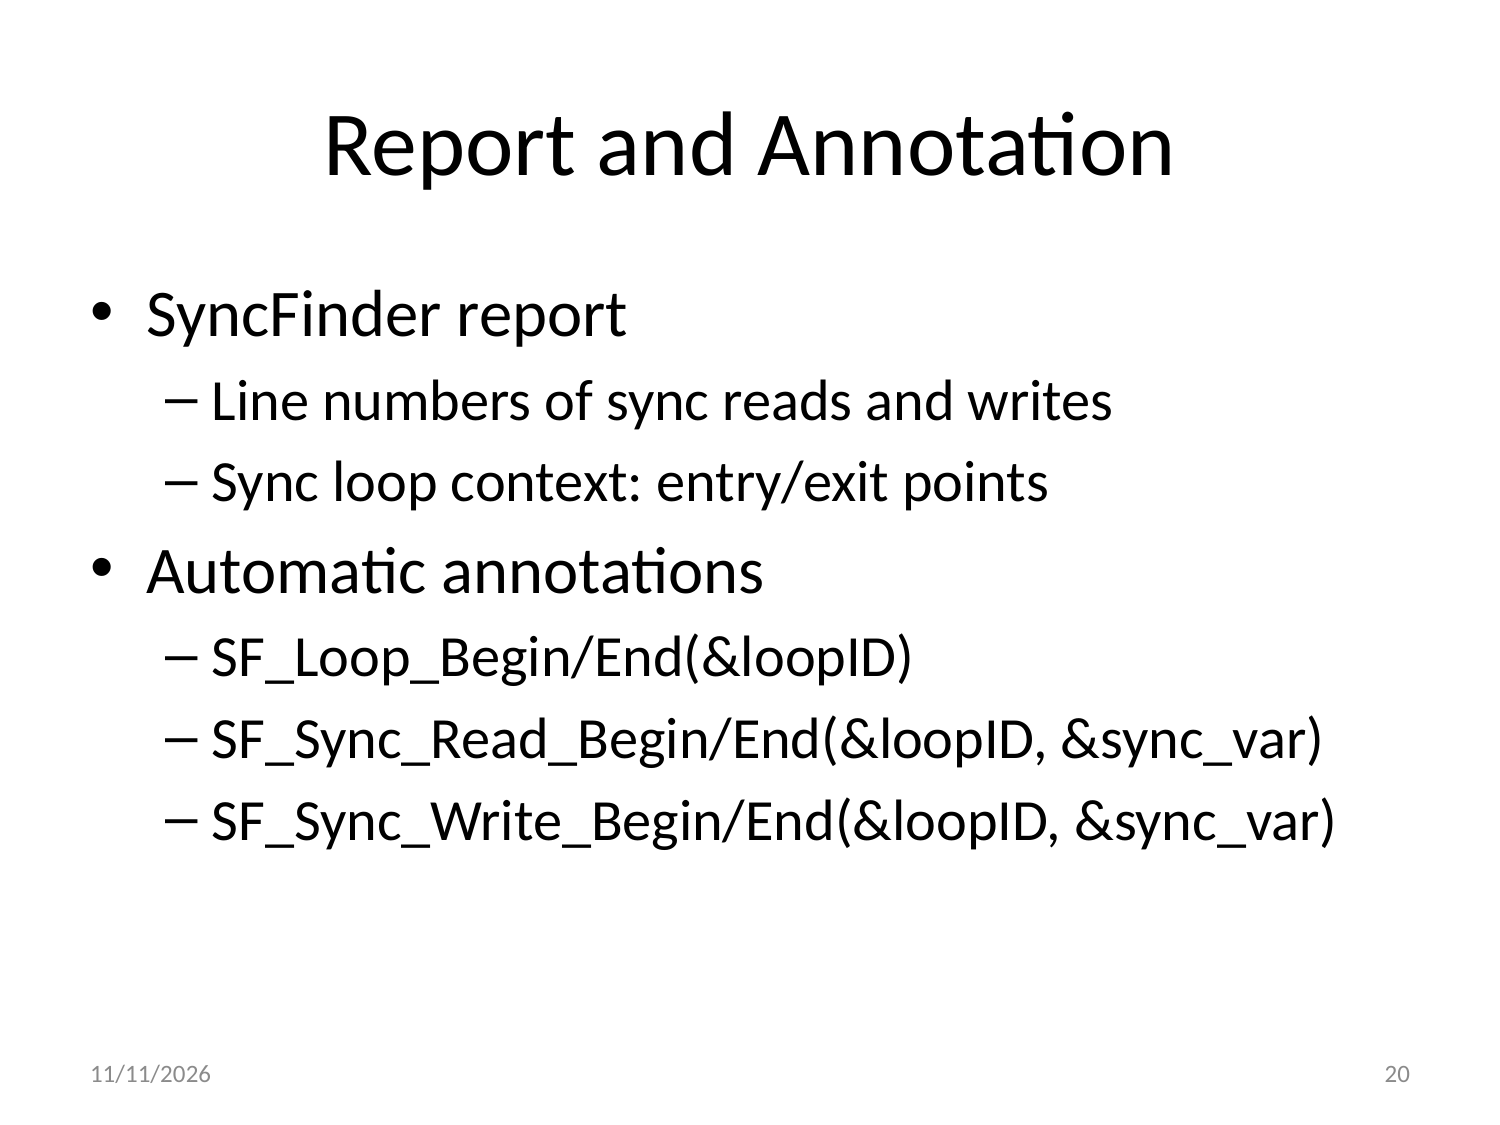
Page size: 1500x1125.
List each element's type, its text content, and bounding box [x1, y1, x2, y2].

title Report and Annotation [75, 45, 1425, 233]
slide_number 20 [1074, 1042, 1425, 1103]
list SyncFinder report Line numbers of sync reads and writes Sync loop context: entry/exit points Automatic annotations SF_Loop_Begin/End(&loopID) SF_Sync_Read_Begin/End(&loopID, &sync_var) SF_Sync_Write_Begin/End(&loopID, &sync_var) [75, 262, 1425, 1005]
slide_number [75, 1042, 425, 1103]
